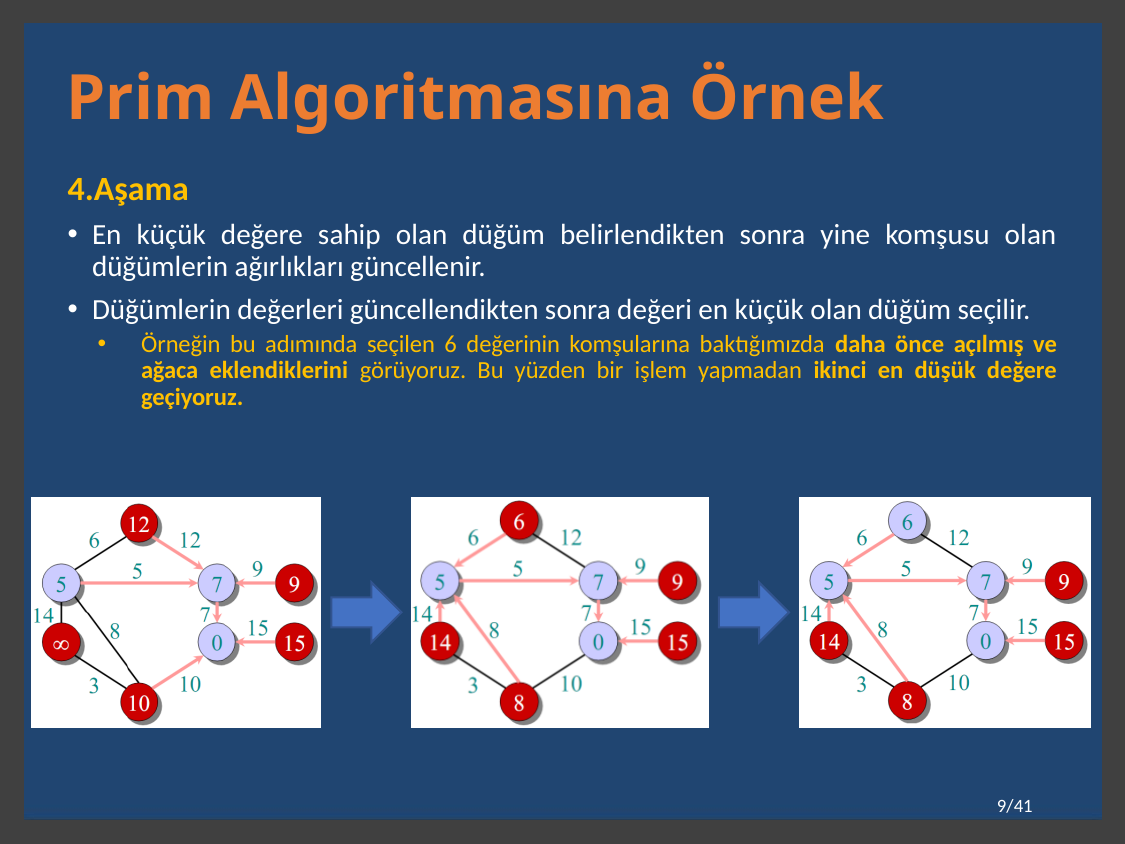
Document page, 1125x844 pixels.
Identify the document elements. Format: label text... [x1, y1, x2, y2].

picture [24, 23, 1102, 820]
slide_number 9/41 [794, 820, 1048, 827]
